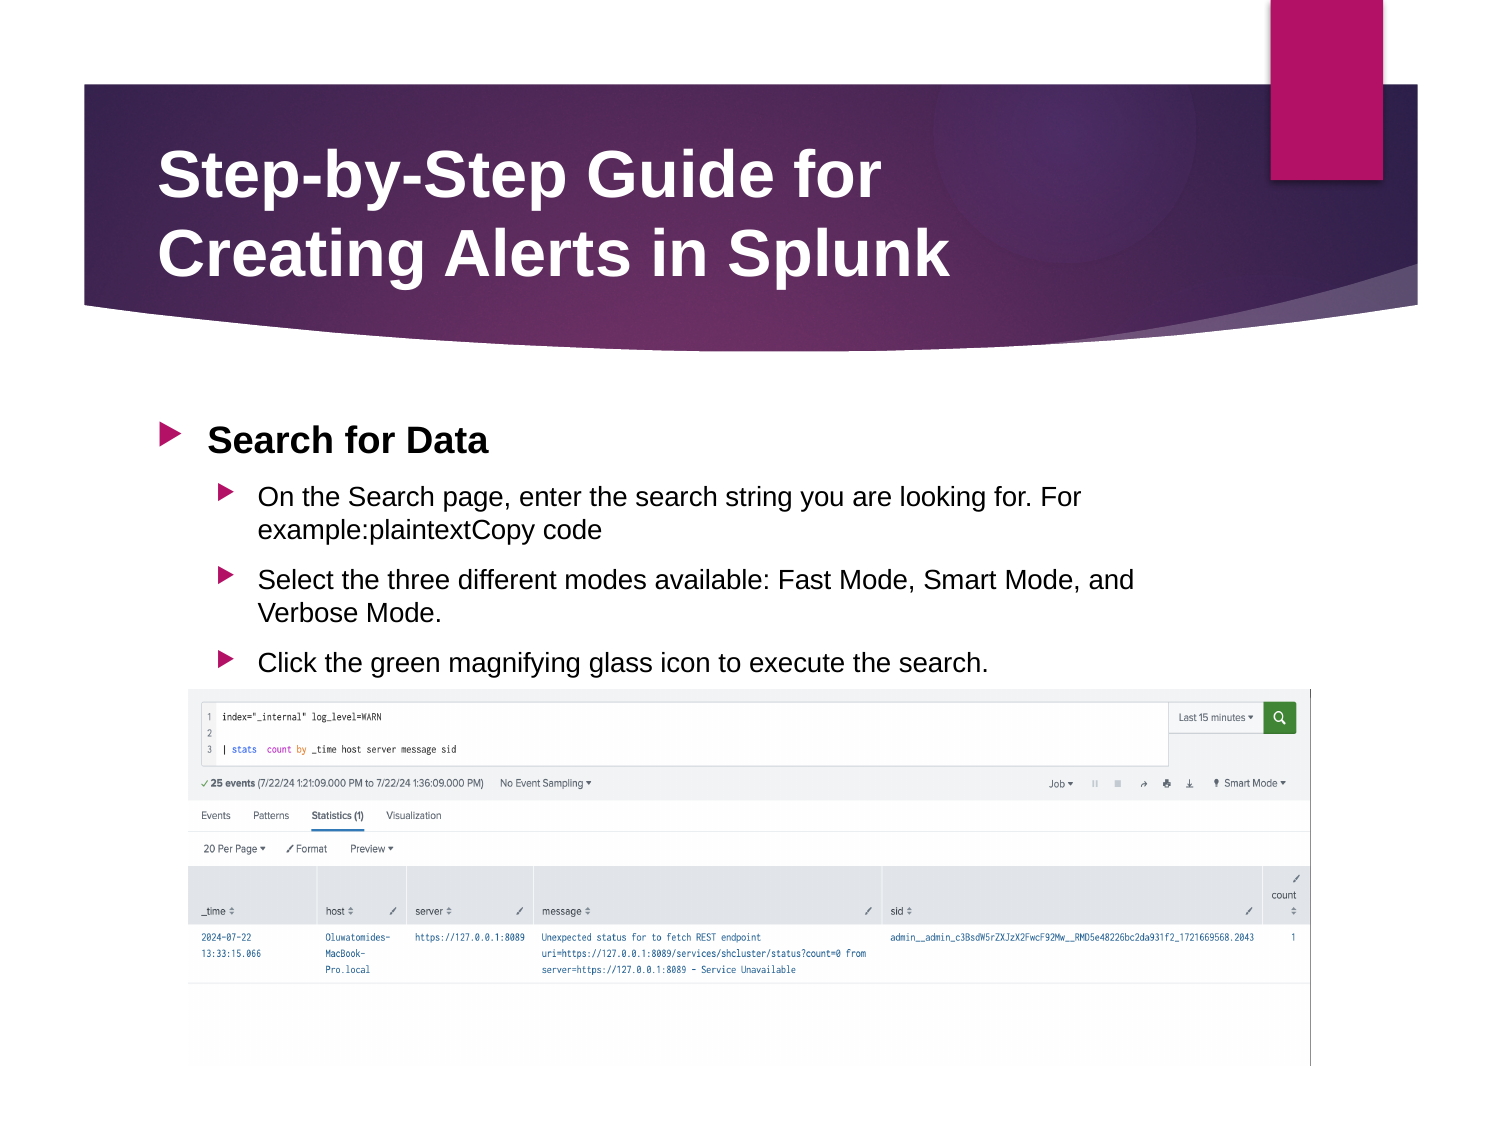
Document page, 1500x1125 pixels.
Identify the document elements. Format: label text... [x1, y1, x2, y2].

title Step-by-Step Guide for Creating Alerts in Splunk [142, 152, 1183, 269]
list Search for Data On the Search page, enter the search string you are looking for. For example:plaintextCopy code Select the three different modes available: Fast Mode, Smart Mode, and Verbose Mode. Click the green magnifying glass icon to execute the search. [141, 408, 1183, 721]
picture [188, 689, 1312, 1066]
